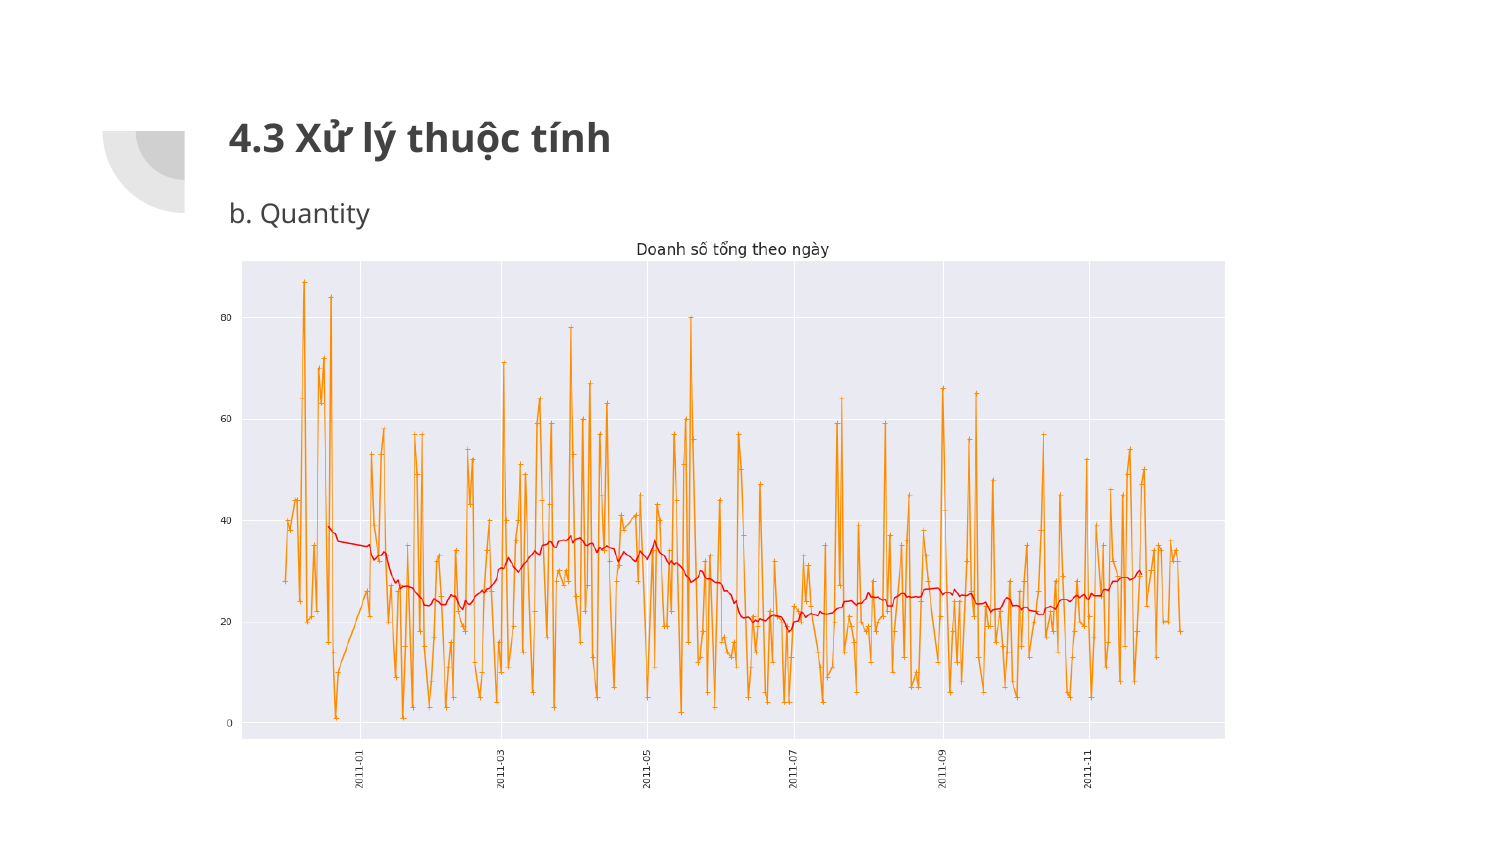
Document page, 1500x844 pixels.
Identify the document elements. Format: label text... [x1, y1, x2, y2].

picture [213, 234, 1230, 794]
list b. Quantity [213, 176, 1368, 235]
title 4.3 Xử lý thuộc tính [213, 98, 1368, 176]
